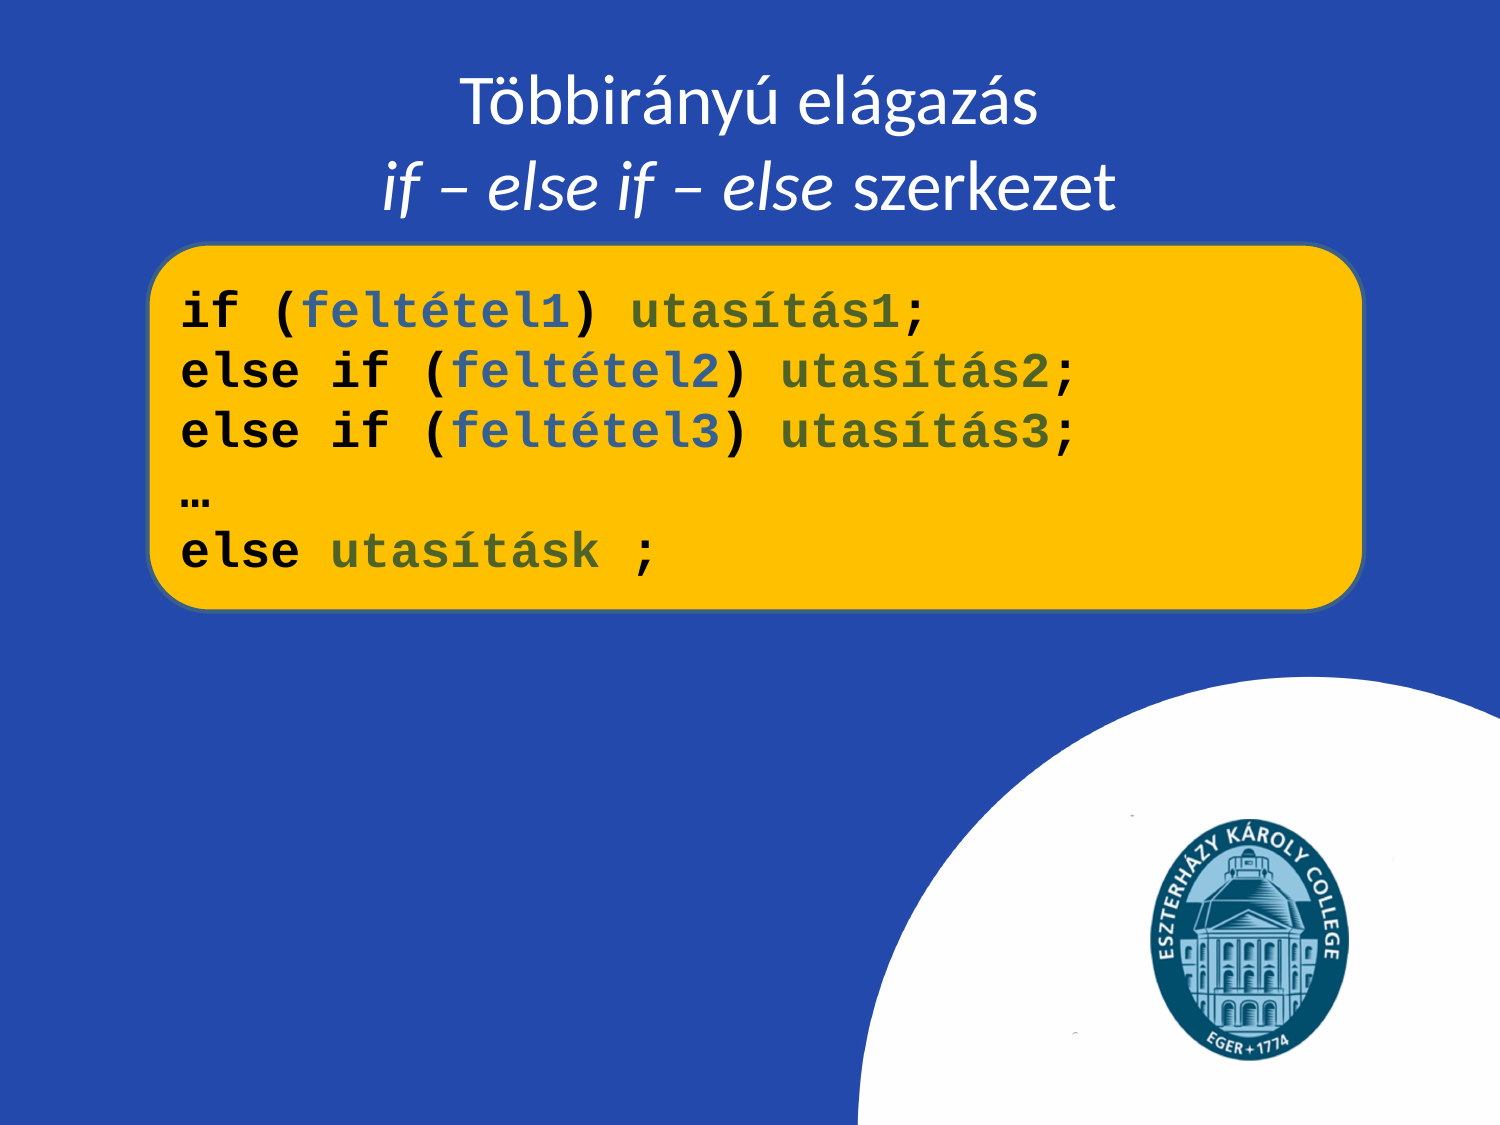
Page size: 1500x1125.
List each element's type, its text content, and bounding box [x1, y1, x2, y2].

picture [0, 0, 1500, 1125]
text_box if (feltétel1) utasítás1; else if (feltétel2) utasítás2; else if (feltétel3) utasítás3; … else utasításk ; [145, 241, 1367, 614]
title Többirányú elágazás if – else if – else szerkezet [75, 45, 1425, 233]
